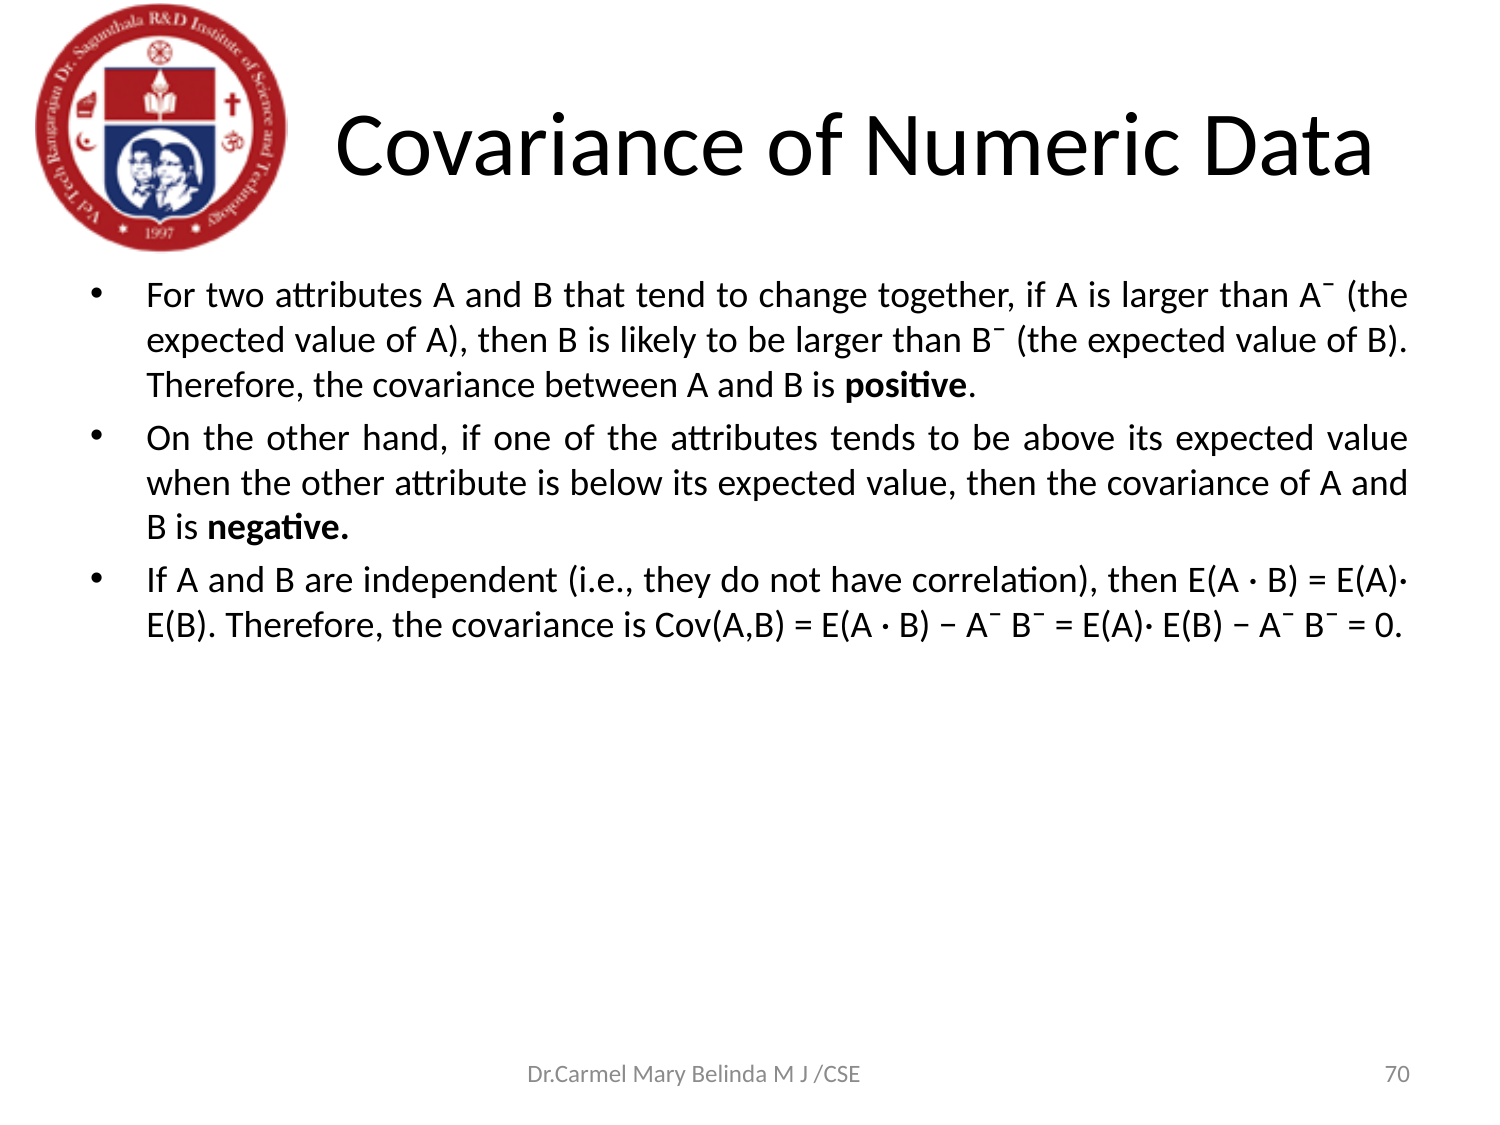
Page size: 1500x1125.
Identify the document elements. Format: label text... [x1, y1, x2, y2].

slide_number 70 [1074, 1042, 1425, 1103]
list For two attributes A and B that tend to change together, if A is larger than A¯ (the expected value of A), then B is likely to be larger than B¯ (the expected value of B). Therefore, the covariance between A and B is positive. On the other hand, if one of the attributes tends to be above its expected value when the other attribute is below its expected value, then the covariance of A and B is negative. If A and B are independent (i.e., they do not have correlation), then E(A · B) = E(A)· E(B). Therefore, the covariance is Cov(A,B) = E(A · B) − A¯ B¯ = E(A)· E(B) − A¯ B¯ = 0. [75, 262, 1425, 1005]
footer Dr.Carmel Mary Belinda M J /CSE [512, 1042, 988, 1103]
picture [34, 3, 288, 254]
title Covariance of Numeric Data [292, 45, 1425, 233]
